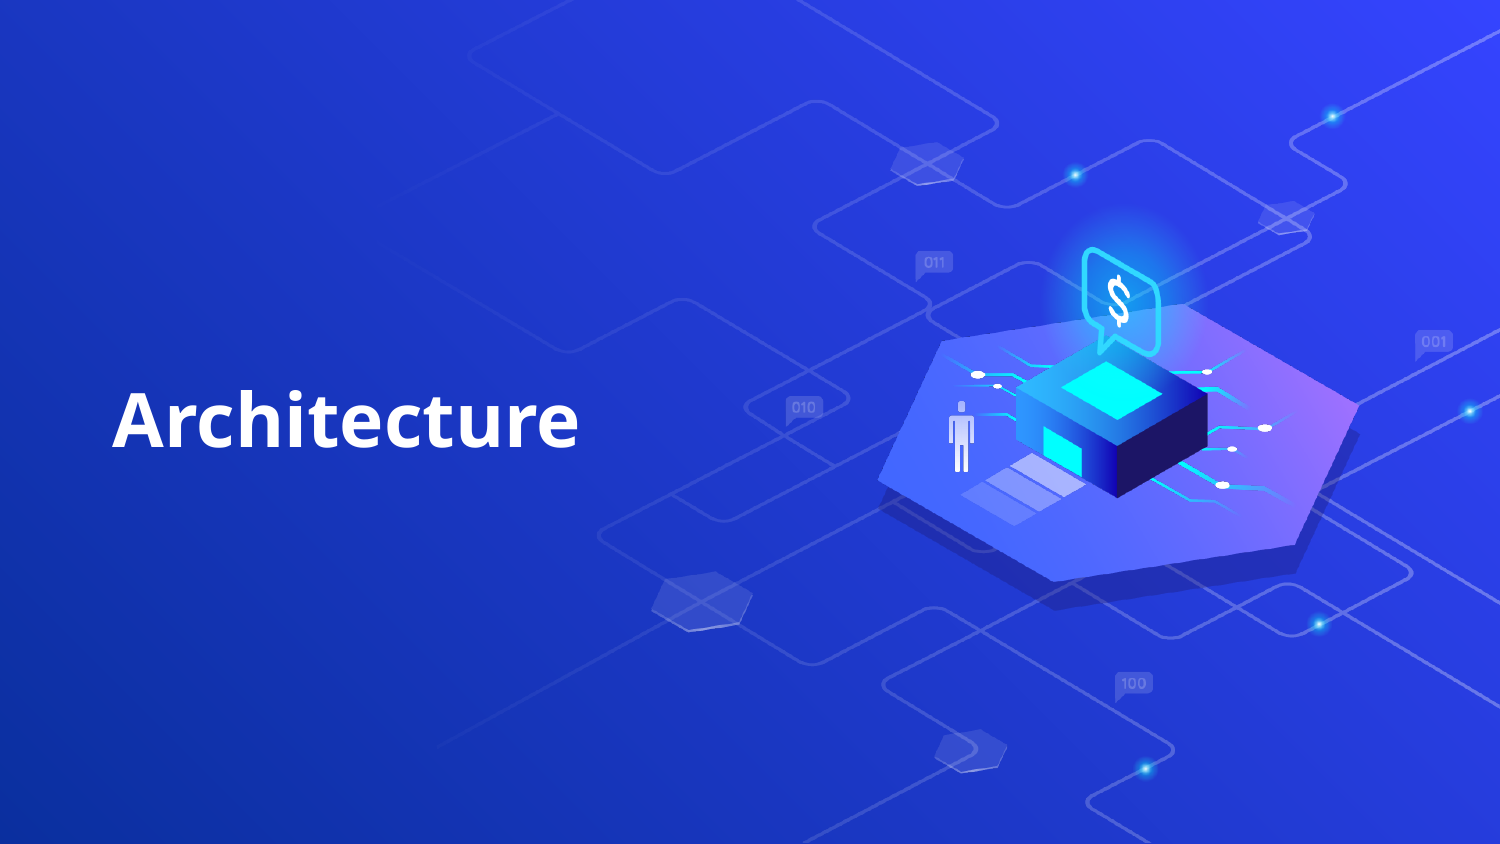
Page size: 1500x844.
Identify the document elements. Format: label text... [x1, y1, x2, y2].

title Architecture [112, 272, 812, 463]
picture [0, 0, 1500, 844]
